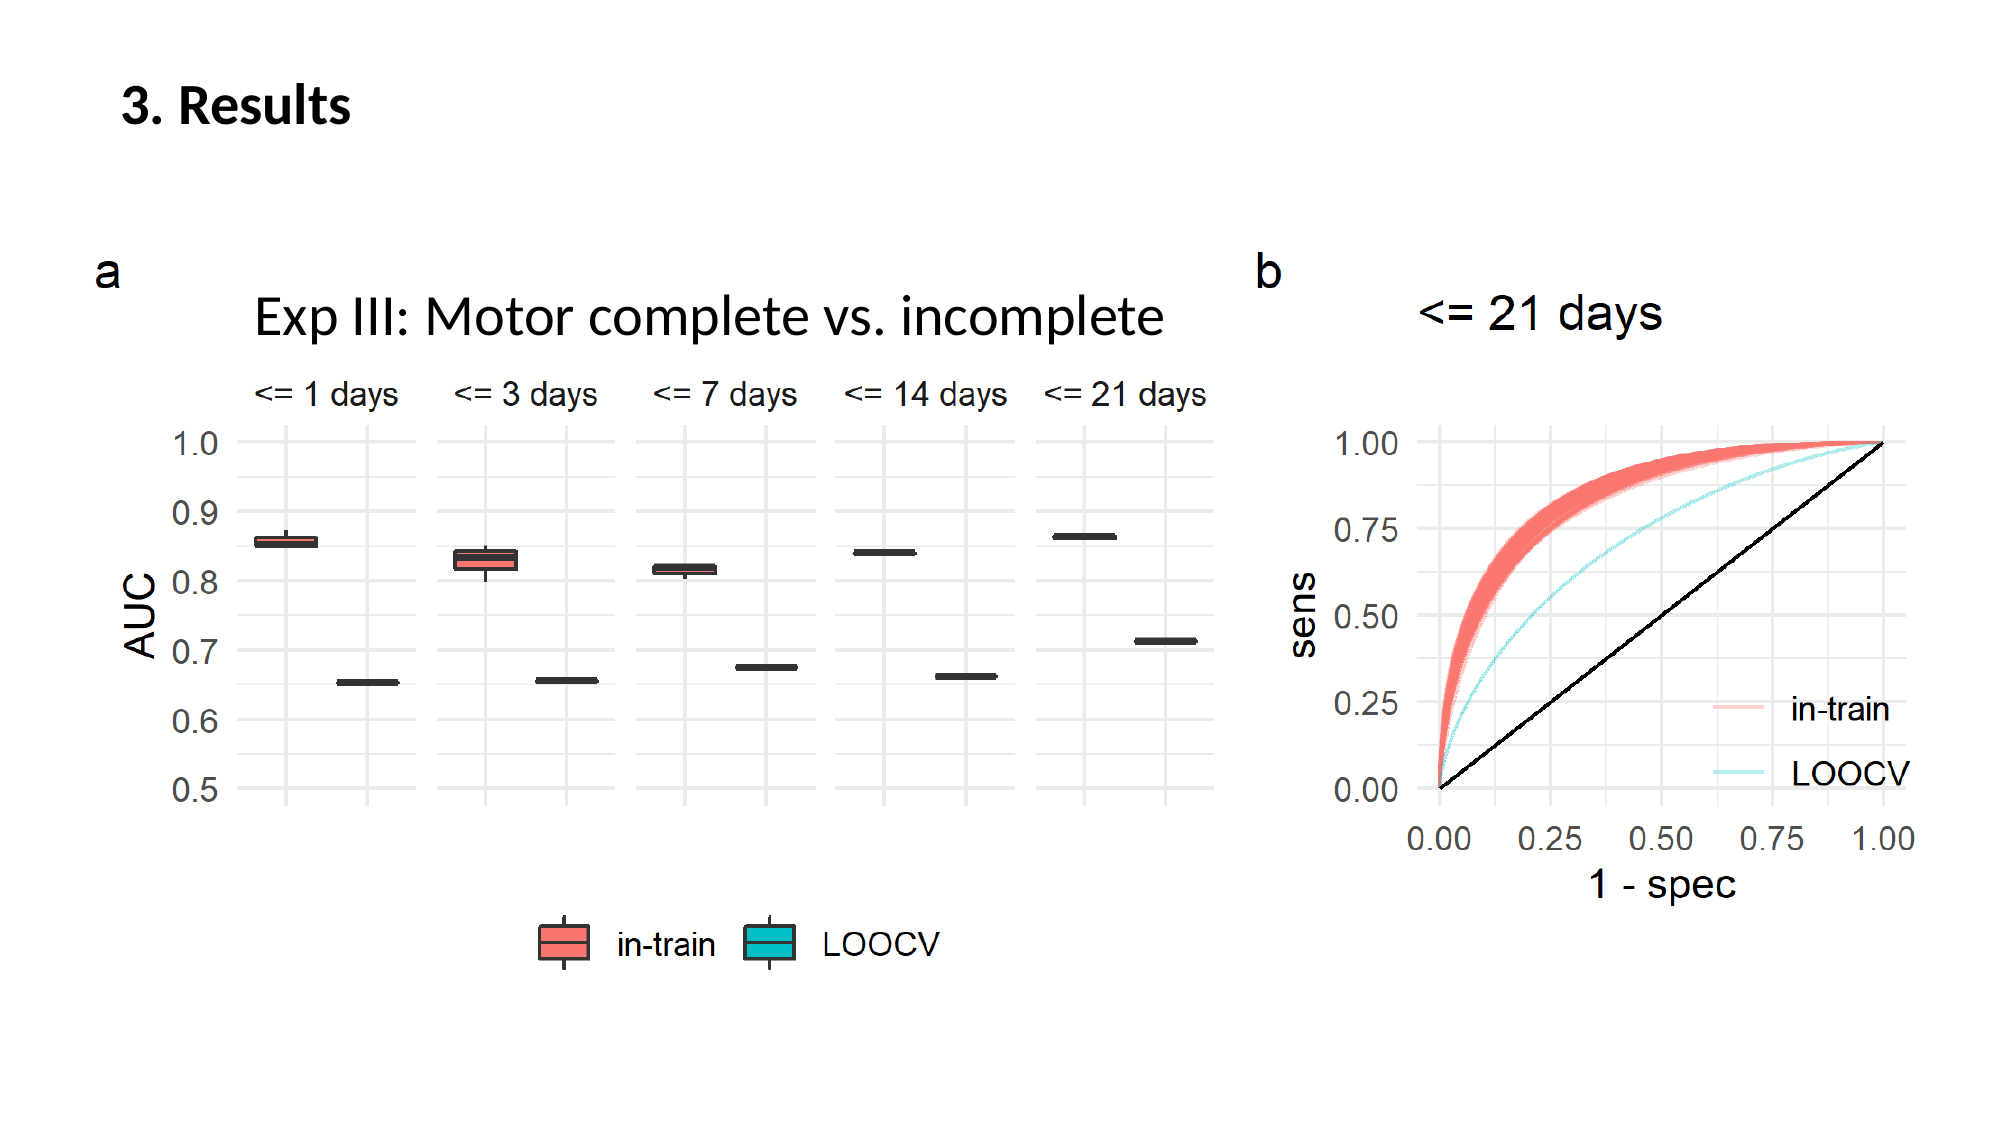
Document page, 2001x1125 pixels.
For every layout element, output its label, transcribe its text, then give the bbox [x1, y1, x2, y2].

picture [53, 204, 1947, 1016]
text_box 3. Results [105, 58, 1512, 144]
